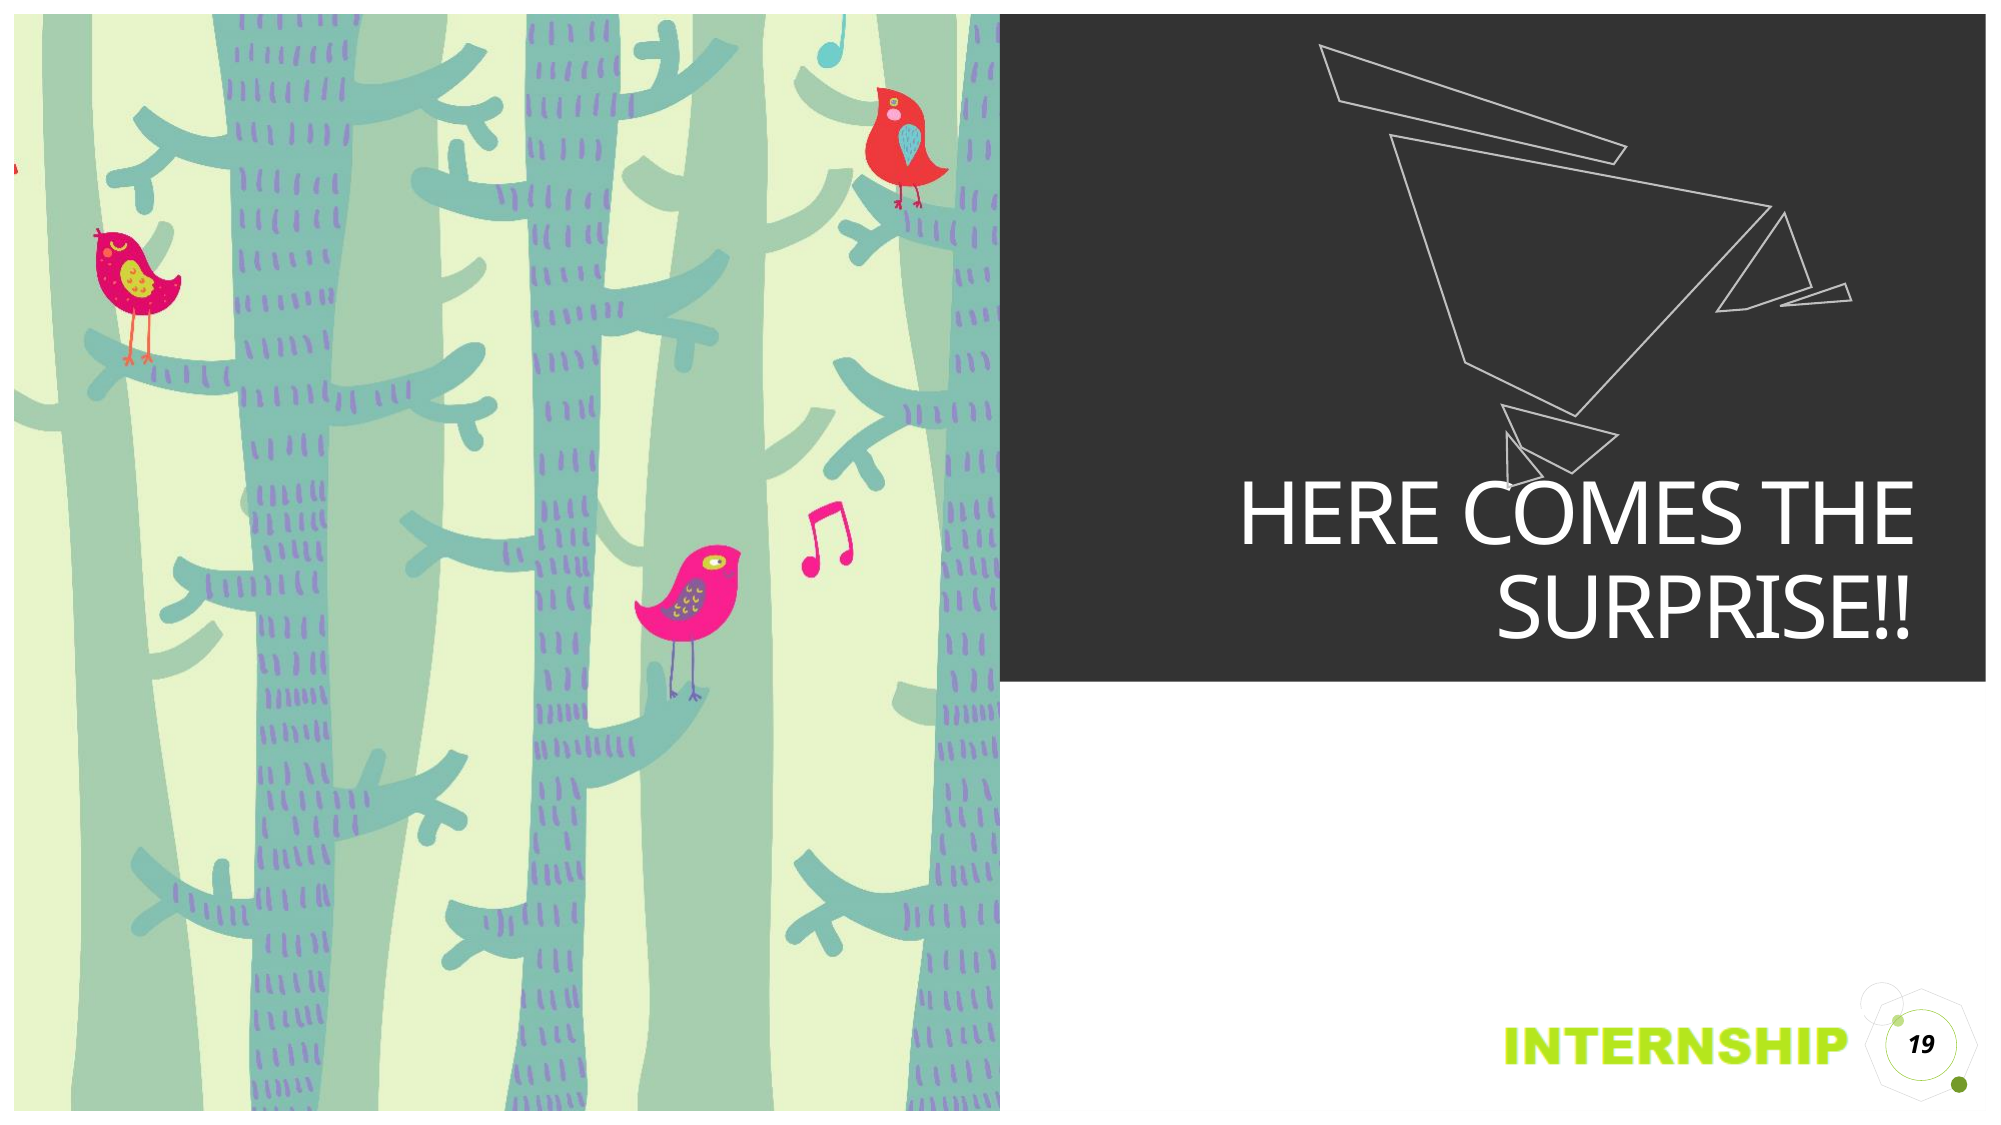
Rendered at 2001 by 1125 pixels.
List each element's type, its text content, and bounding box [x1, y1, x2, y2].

picture [14, 14, 1000, 1111]
picture [1484, 1009, 1864, 1074]
title HERE COMES THE SURPRISE!! [1000, 14, 1986, 682]
slide_number 19 [1885, 1009, 1957, 1081]
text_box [1345, 0, 1852, 494]
